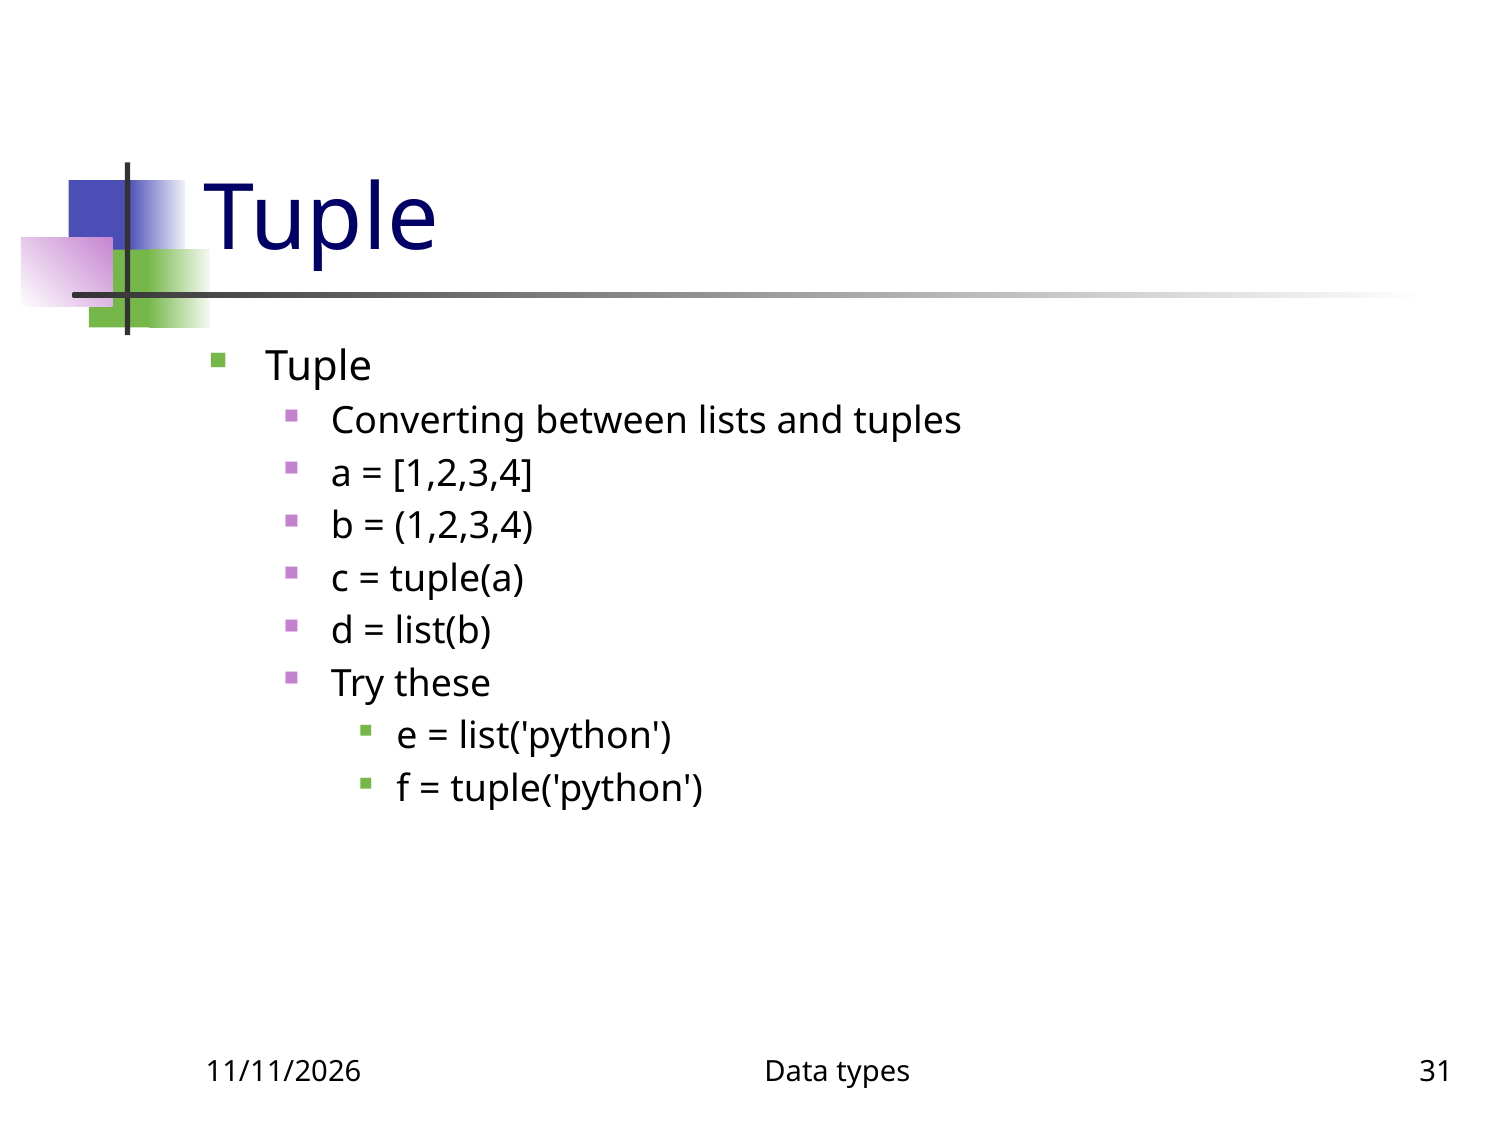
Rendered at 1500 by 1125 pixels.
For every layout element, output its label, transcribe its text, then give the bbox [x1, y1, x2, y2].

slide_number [190, 1024, 504, 1100]
title Tuple [188, 35, 1468, 275]
slide_number 31 [1155, 1024, 1468, 1100]
footer Data types [600, 1024, 1075, 1100]
list Tuple Converting between lists and tuples a = [1,2,3,4] b = (1,2,3,4) c = tuple(a) d = list(b) Try these e = list('python') f = tuple('python') [193, 331, 1469, 1006]
